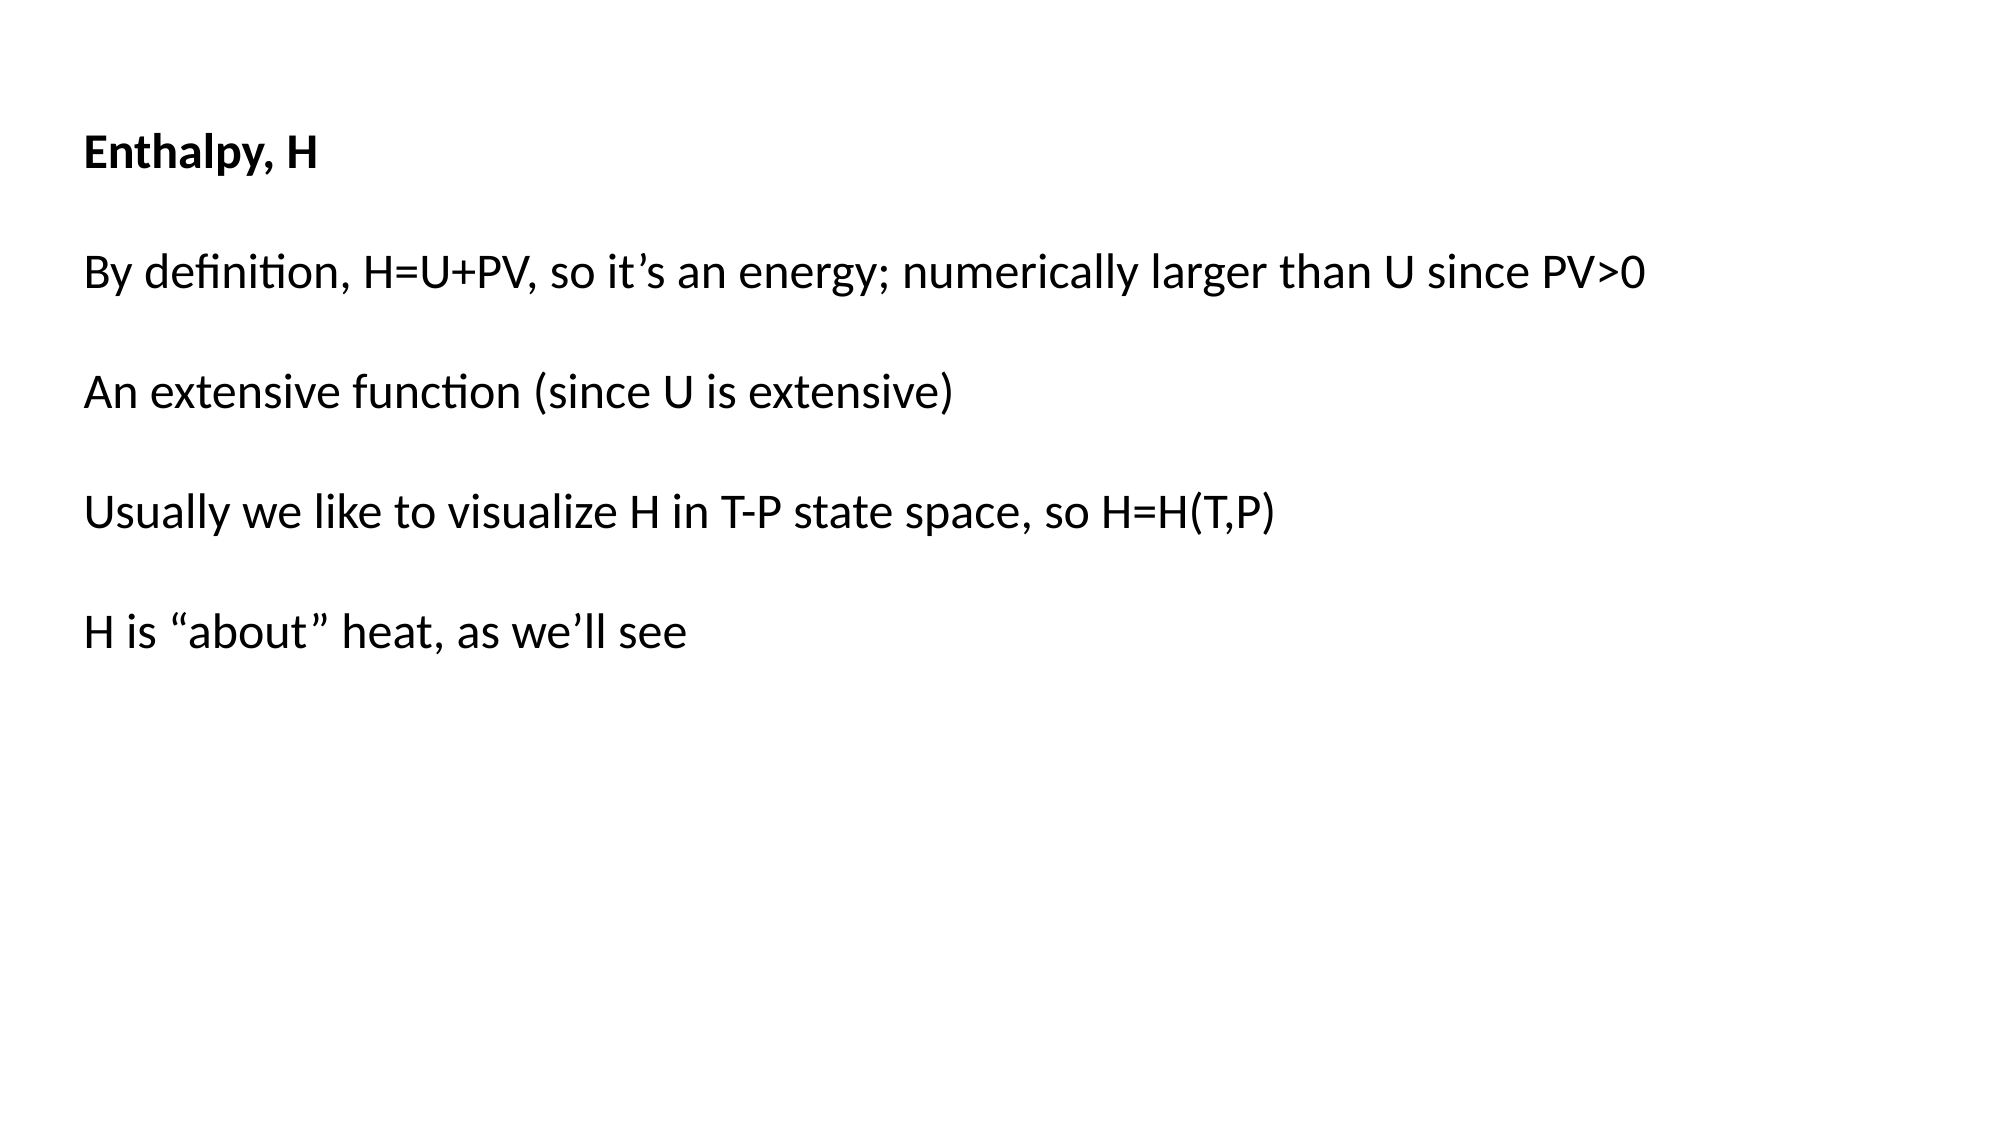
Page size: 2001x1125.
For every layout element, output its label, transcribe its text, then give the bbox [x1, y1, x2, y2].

text_box Enthalpy, H By definition, H=U+PV, so it’s an energy; numerically larger than U since PV>0 An extensive function (since U is extensive) Usually we like to visualize H in T-P state space, so H=H(T,P) H is “about” heat, as we’ll see [68, 111, 2000, 667]
